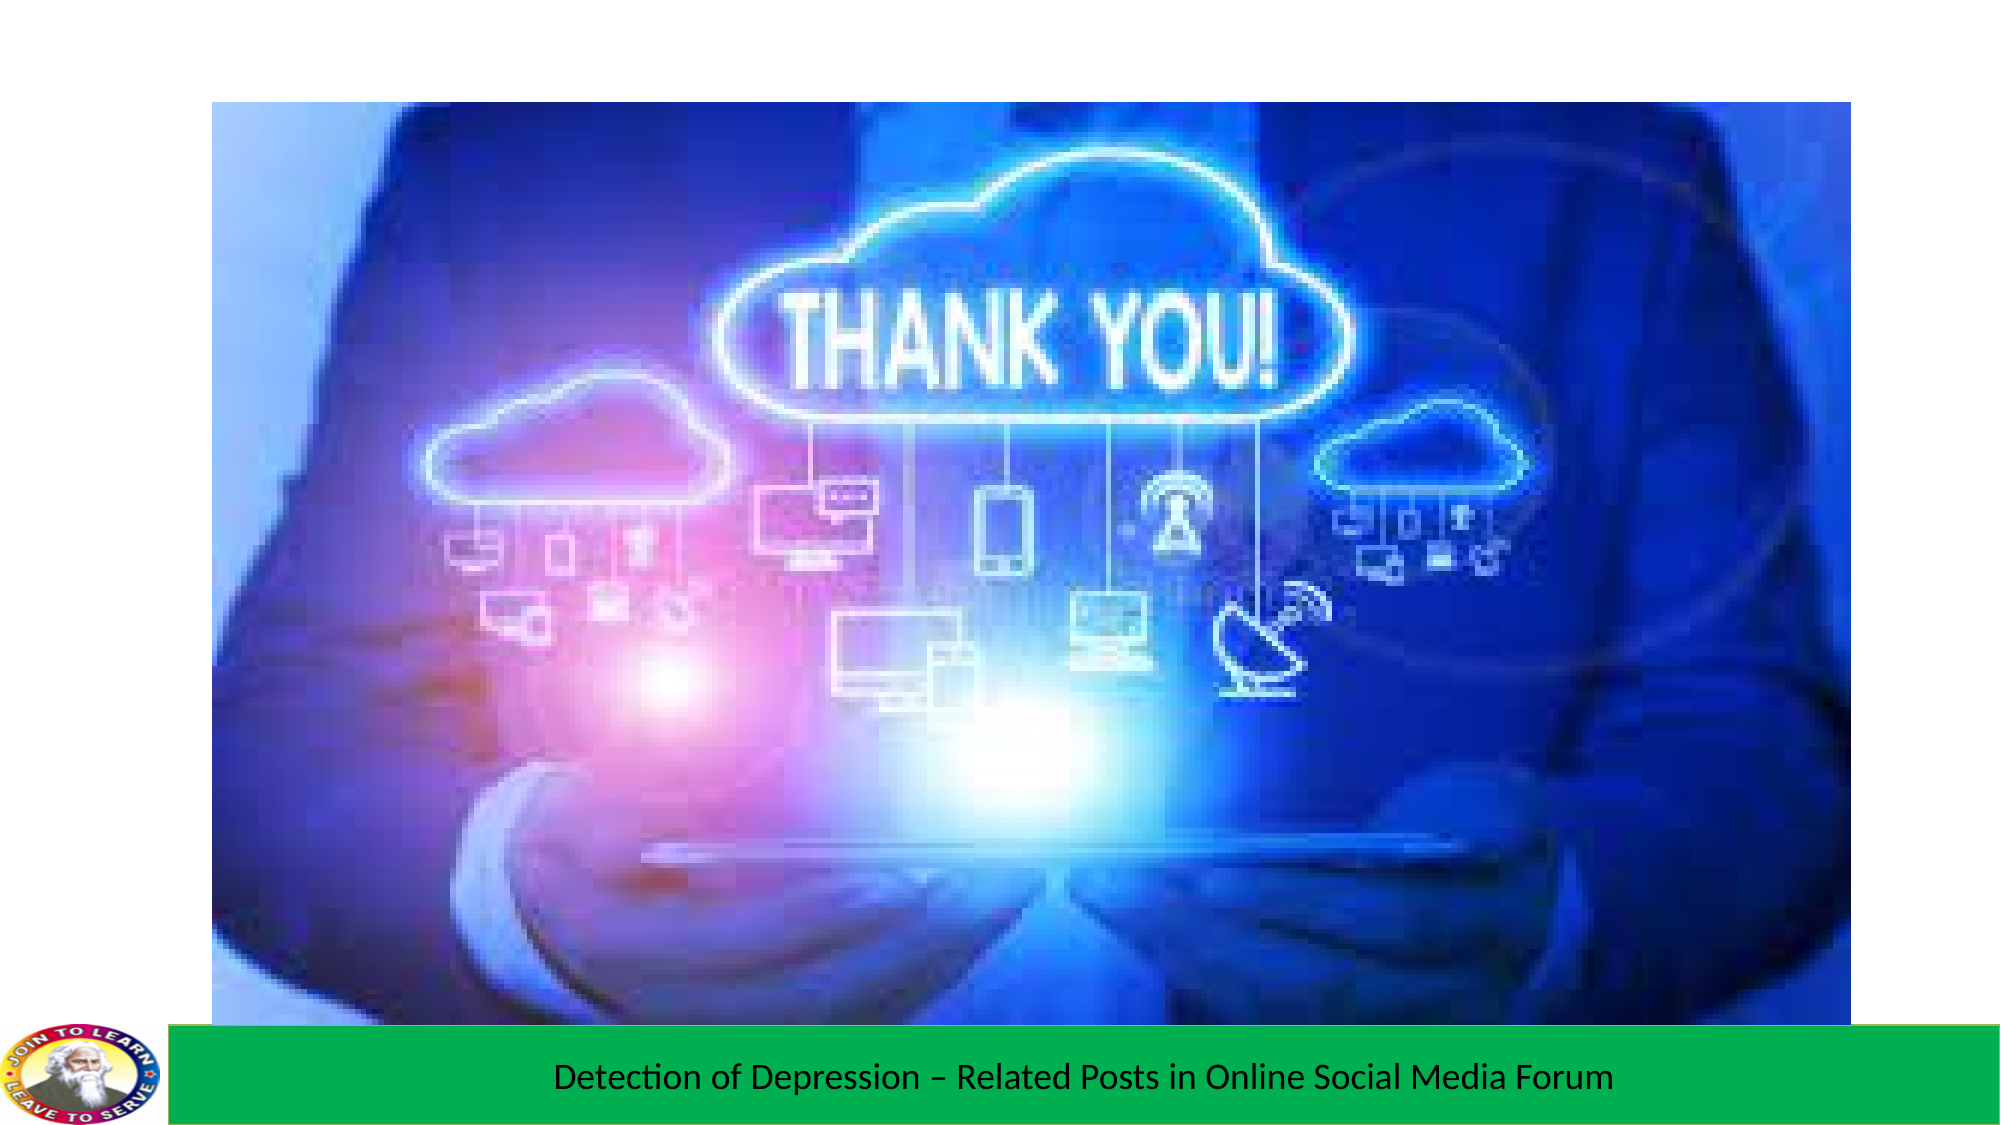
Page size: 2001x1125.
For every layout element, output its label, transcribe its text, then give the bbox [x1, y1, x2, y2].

text_box Detection of Depression – Related Posts in Online Social Media Forum [168, 1025, 2000, 1125]
picture [0, 1024, 160, 1125]
picture [212, 102, 1851, 1025]
